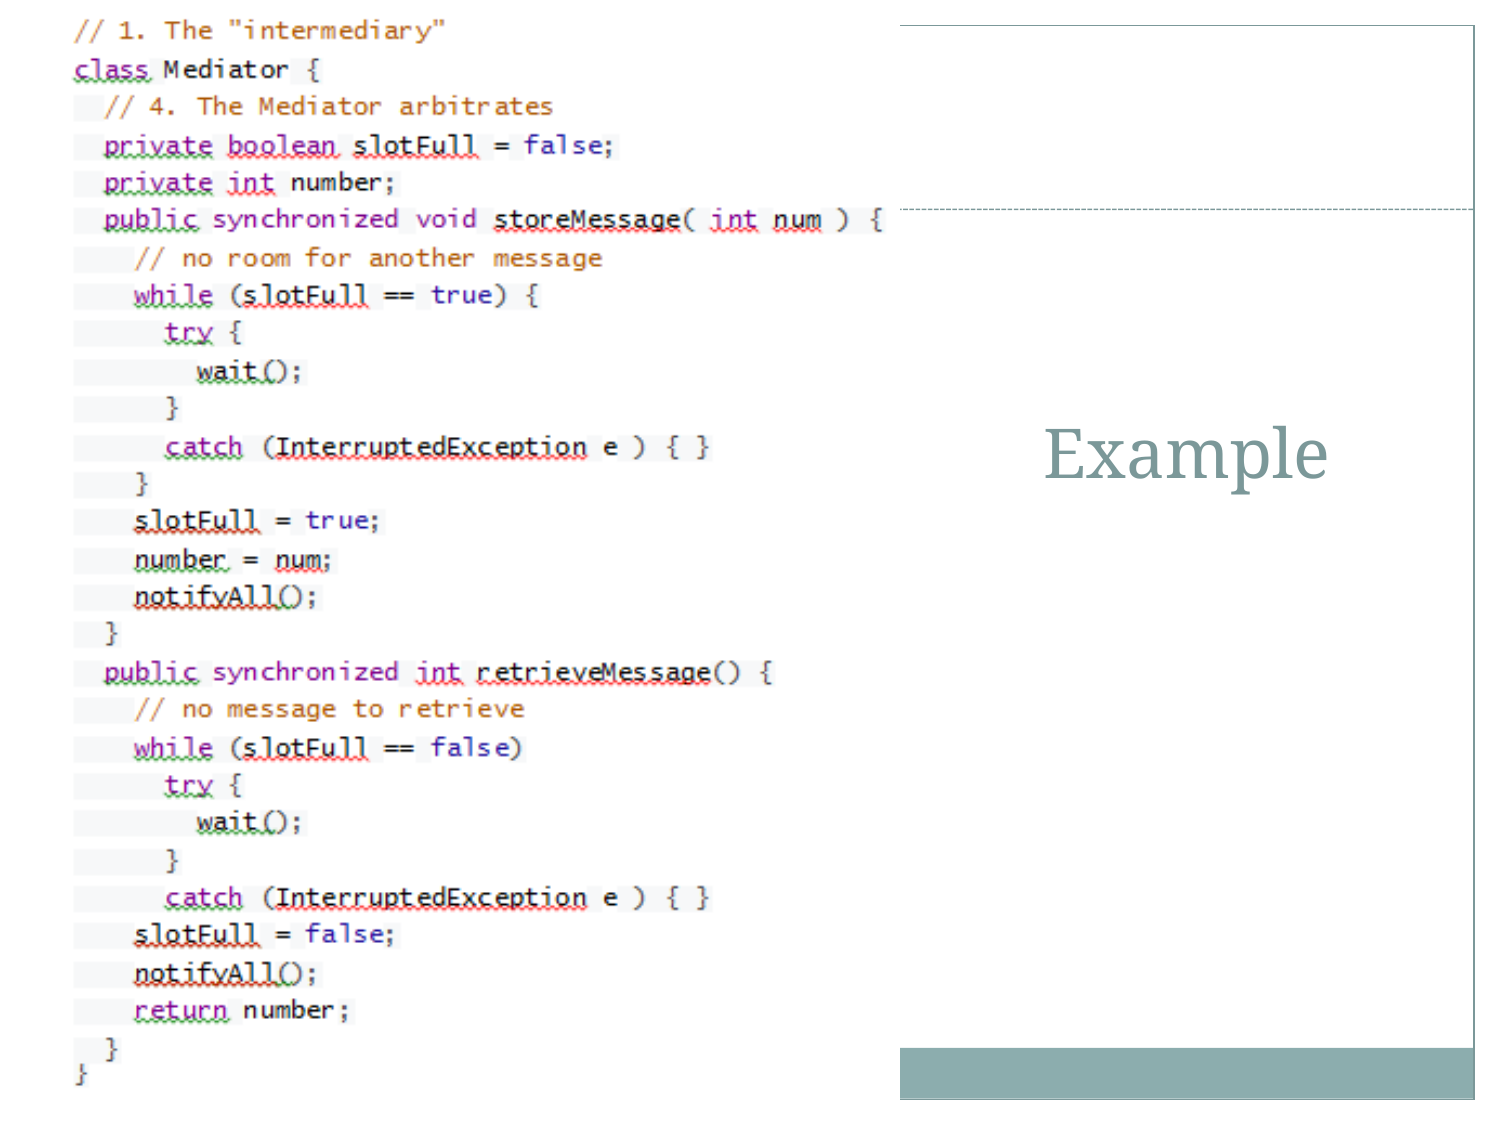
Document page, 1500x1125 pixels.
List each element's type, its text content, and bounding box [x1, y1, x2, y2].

title Example [950, 375, 1425, 500]
picture [4, 3, 901, 1103]
